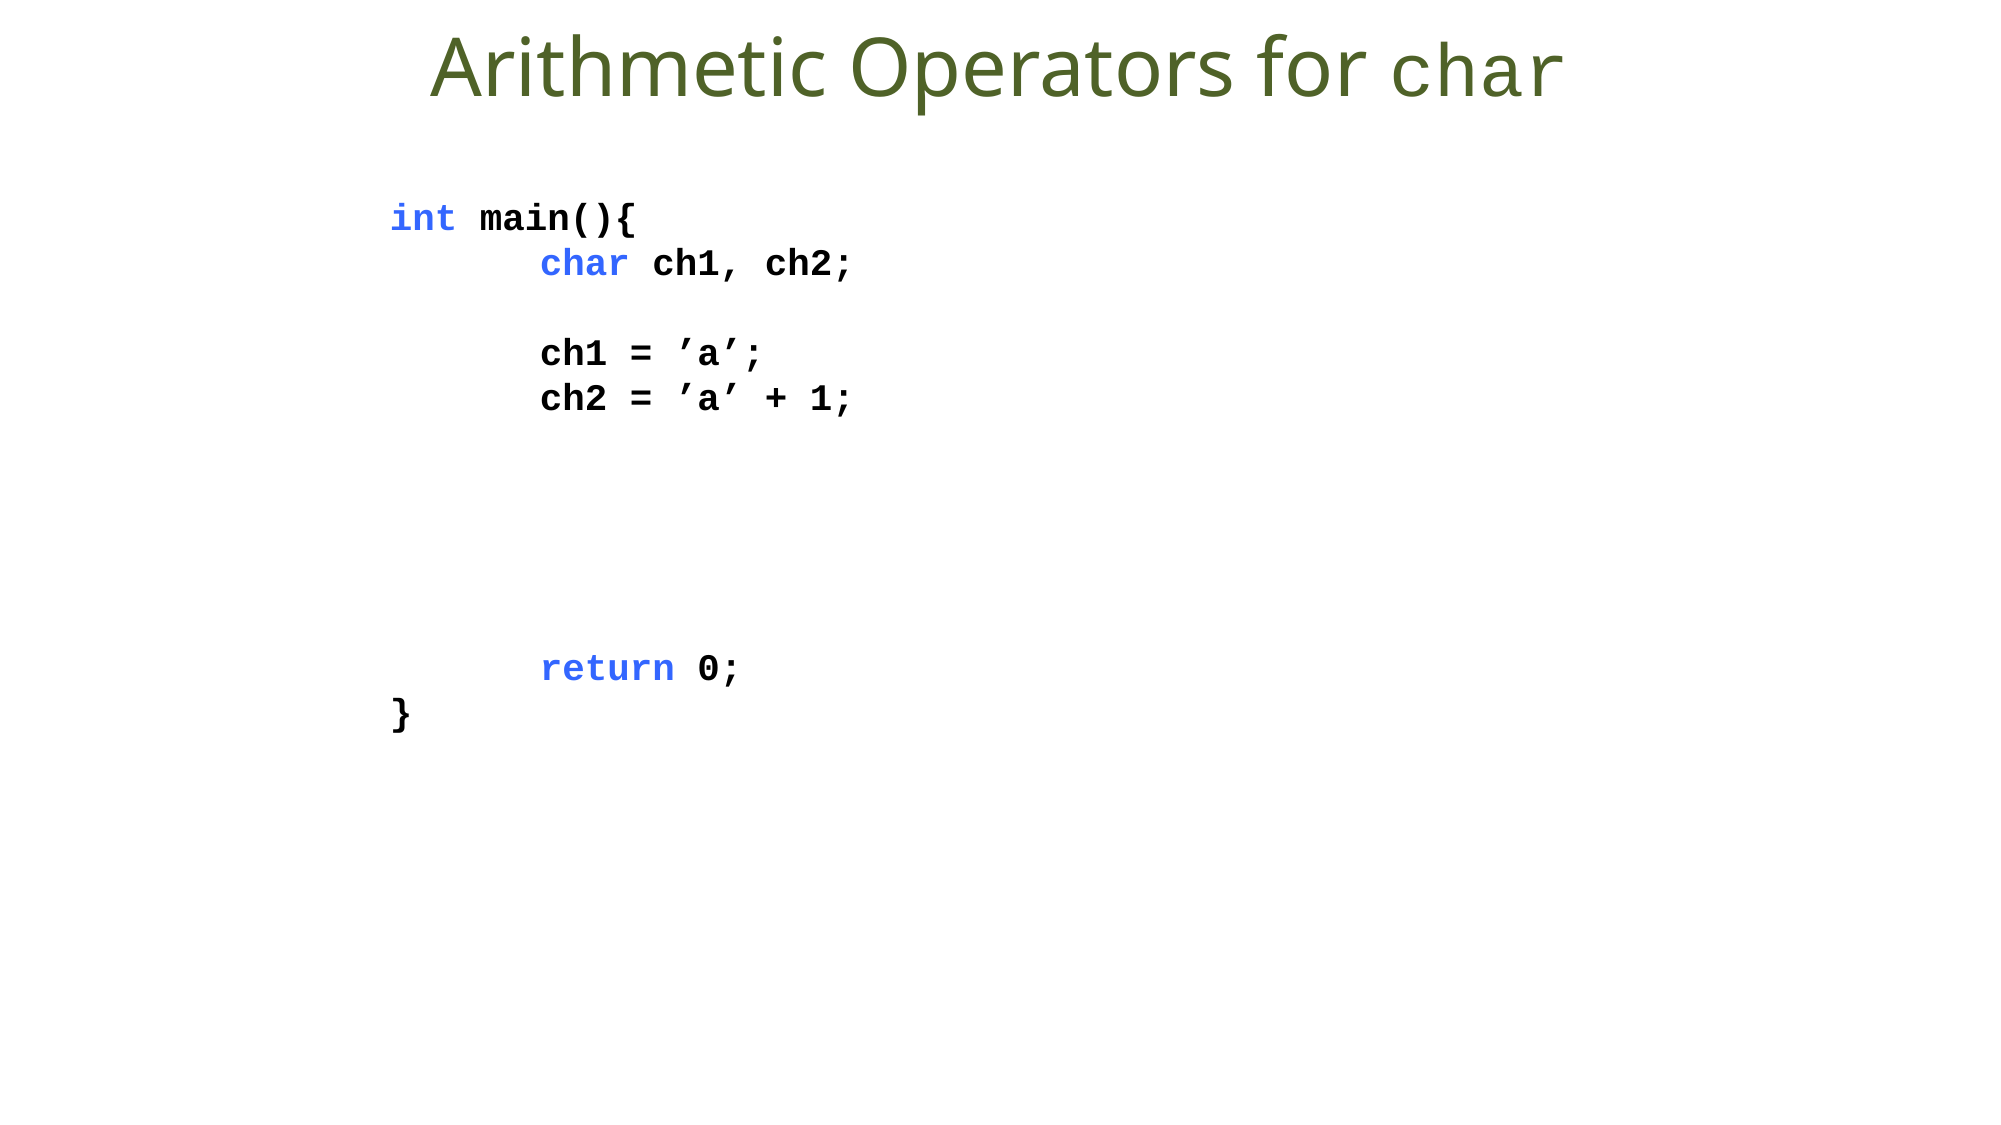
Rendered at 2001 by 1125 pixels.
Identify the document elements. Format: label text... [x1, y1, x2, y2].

text_box Arithmetic Operators for char [324, 7, 1675, 196]
text_box int main(){ char ch1, ch2; ch1 = ’a’; ch2 = ’a’ + 1; return 0; } [375, 185, 1238, 741]
